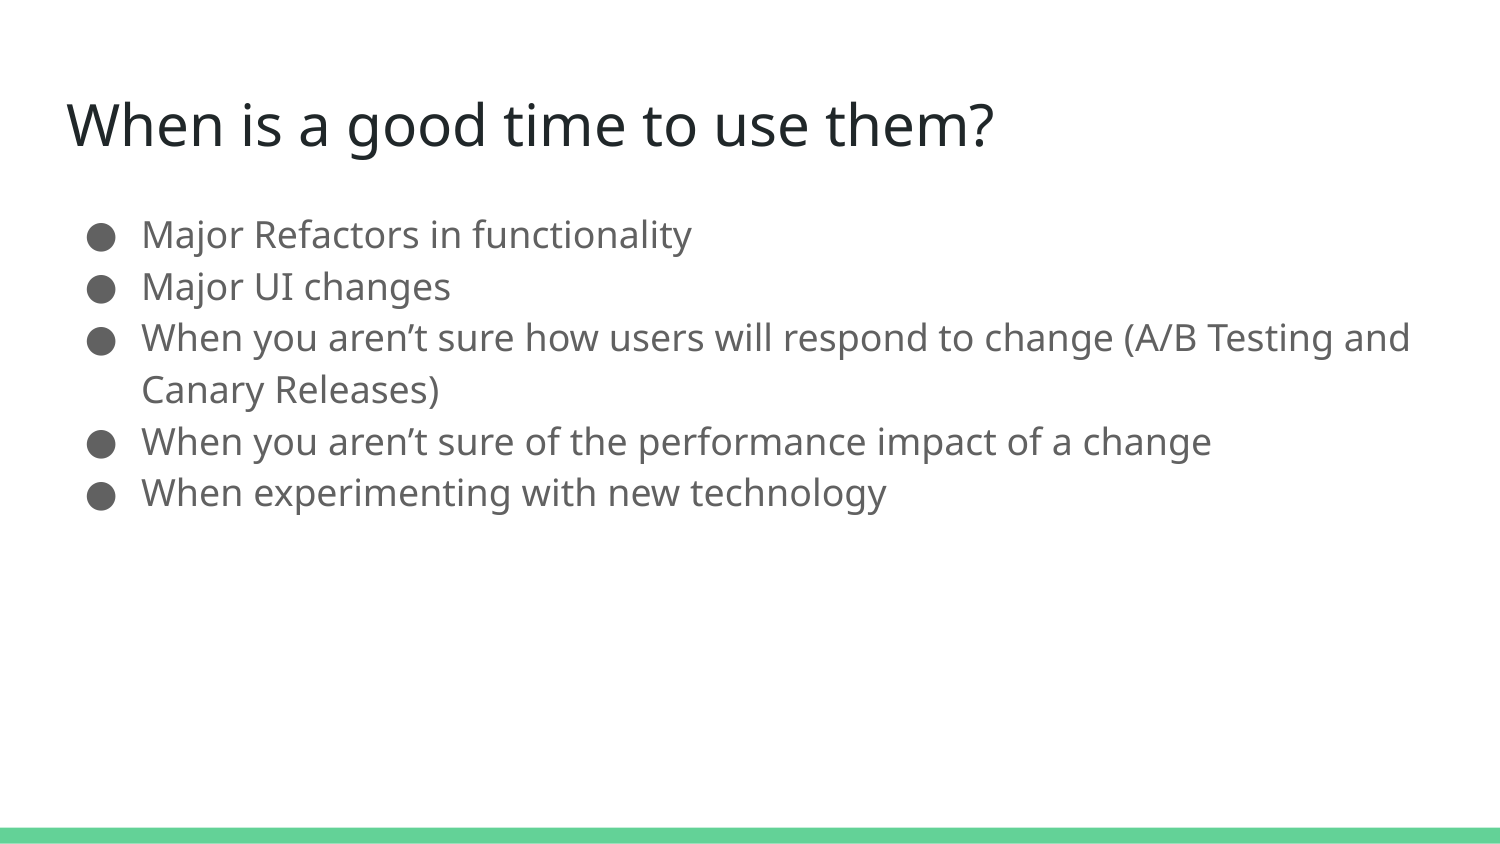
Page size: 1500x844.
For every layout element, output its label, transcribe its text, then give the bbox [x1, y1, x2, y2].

title When is a good time to use them? [51, 72, 1449, 167]
list Major Refactors in functionality Major UI changes When you aren’t sure how users will respond to change (A/B Testing and Canary Releases) When you aren’t sure of the performance impact of a change When experimenting with new technology [51, 189, 1449, 750]
